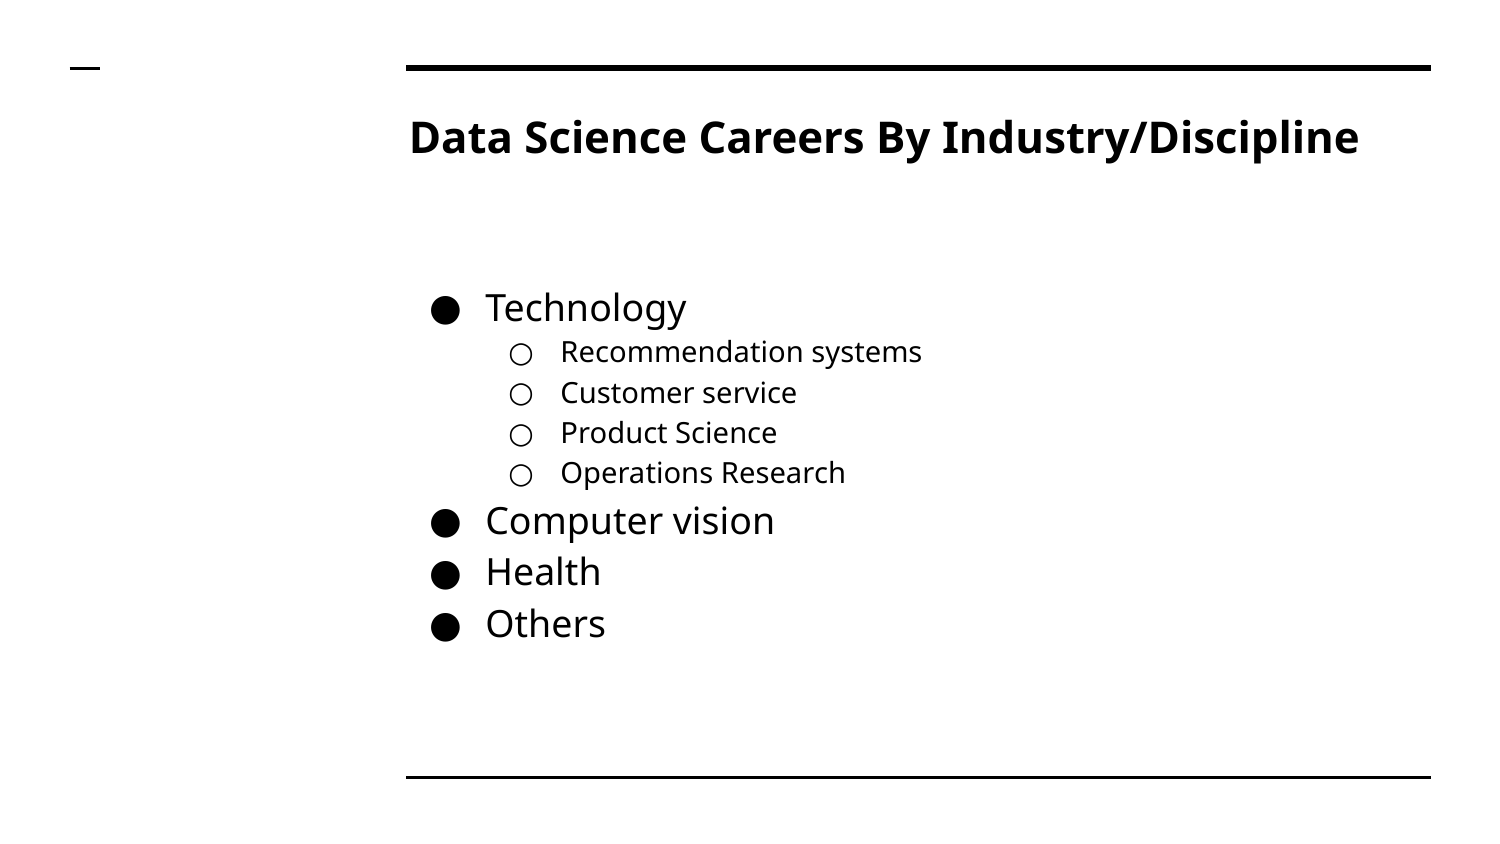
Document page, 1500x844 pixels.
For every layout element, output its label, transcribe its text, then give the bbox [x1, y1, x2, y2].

title Data Science Careers By Industry/Discipline [393, 94, 1431, 199]
list Technology Recommendation systems Customer service Product Science Operations Research Computer vision Health Others [395, 261, 1433, 755]
